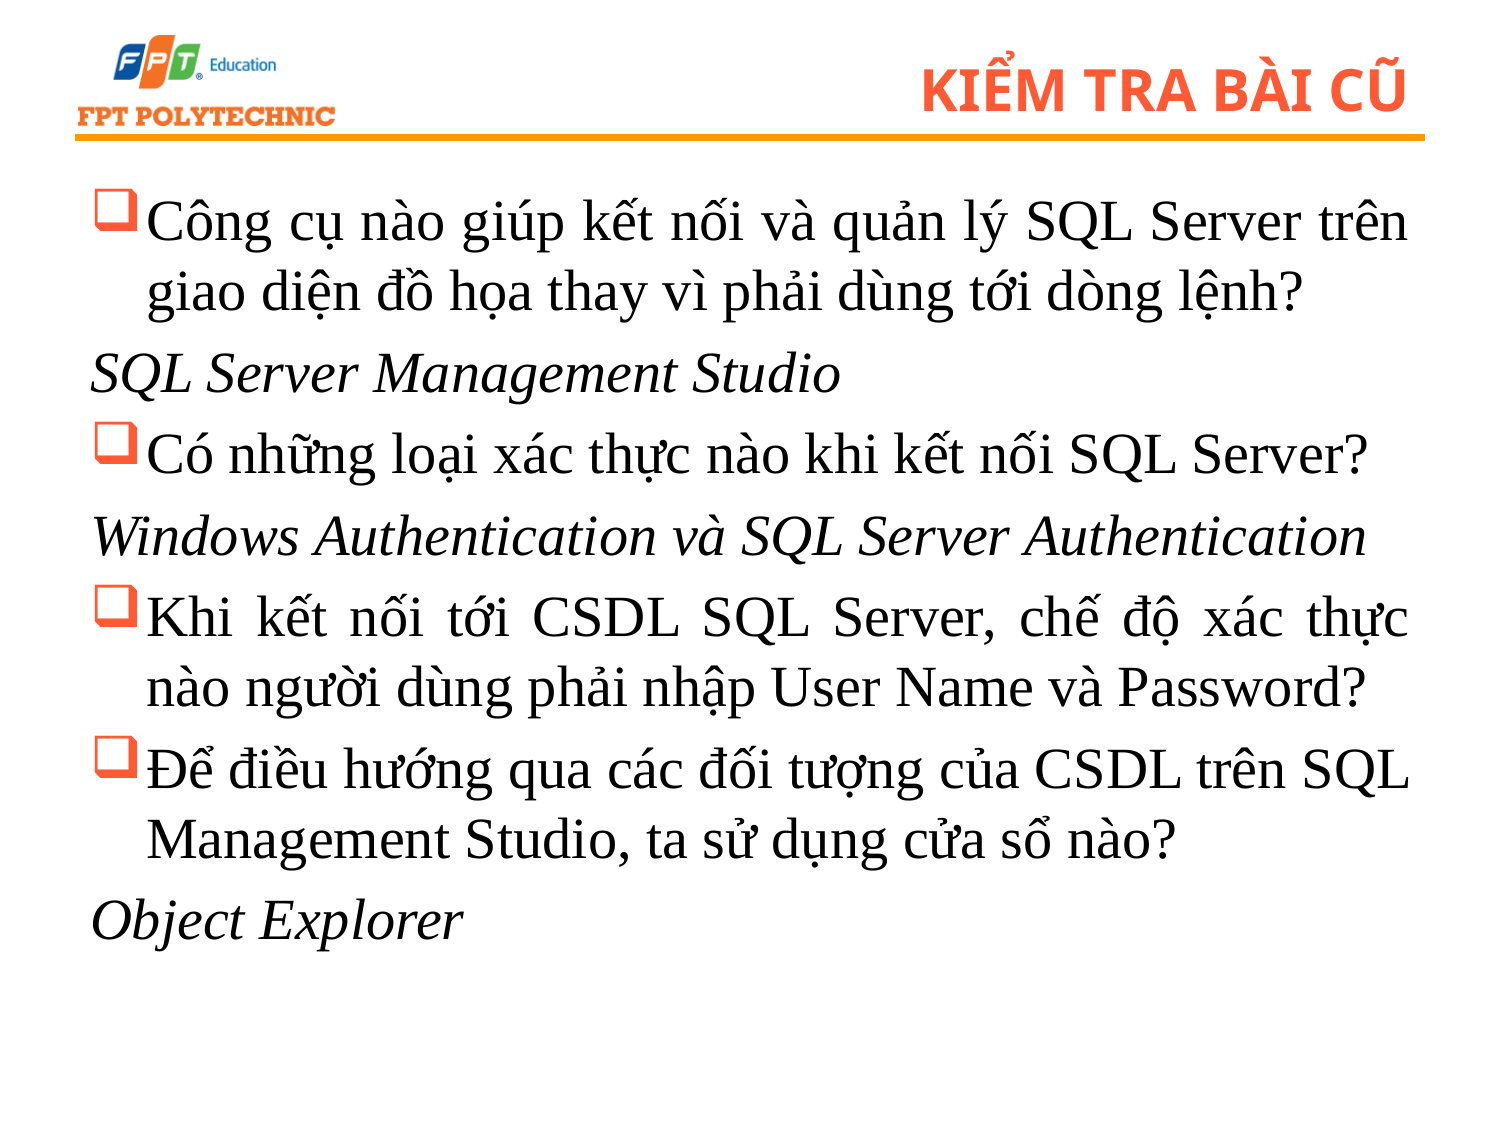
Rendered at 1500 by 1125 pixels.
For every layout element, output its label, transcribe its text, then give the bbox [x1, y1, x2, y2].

list Công cụ nào giúp kết nối và quản lý SQL Server trên giao diện đồ họa thay vì phải dùng tới dòng lệnh? SQL Server Management Studio Có những loại xác thực nào khi kết nối SQL Server? Windows Authentication và SQL Server Authentication Khi kết nối tới CSDL SQL Server, chế độ xác thực nào người dùng phải nhập User Name và Password? Để điều hướng qua các đối tượng của CSDL trên SQL Management Studio, ta sử dụng cửa sổ nào? Object Explorer [75, 174, 1425, 1038]
text_box Kiểm tra bài cũ [337, 48, 1425, 129]
picture [78, 35, 338, 126]
